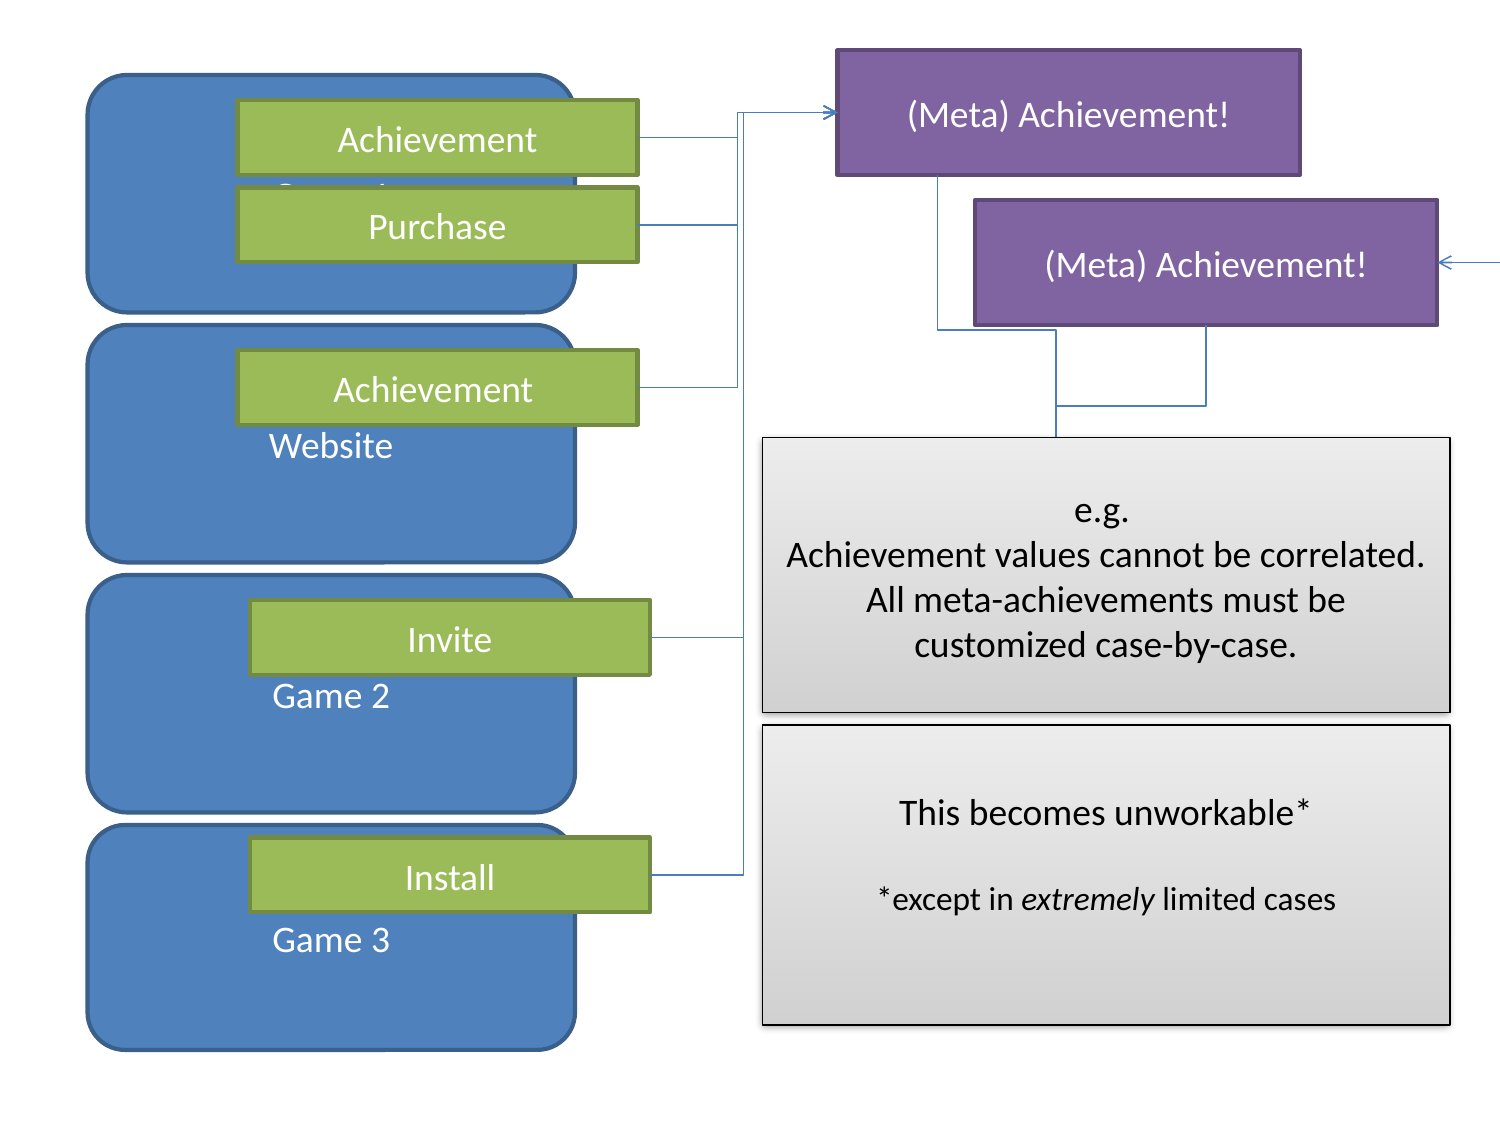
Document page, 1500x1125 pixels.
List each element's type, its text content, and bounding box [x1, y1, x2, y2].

text_box Game 3 [85, 822, 578, 1053]
text_box Achievement [235, 348, 640, 427]
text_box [840, 271, 1154, 391]
text_box Website [85, 322, 578, 565]
text_box (Meta) Achievement! [973, 198, 1439, 327]
text_box Purchase [235, 185, 632, 264]
text_box Achievement [235, 98, 640, 177]
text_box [1049, 330, 1213, 482]
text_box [637, 112, 646, 388]
text_box Invite [248, 598, 644, 677]
text_box Install [248, 835, 652, 914]
text_box Game 2 [85, 572, 578, 815]
text_box Game 1 [85, 72, 578, 315]
text_box e.g. Achievement values cannot be correlated. All meta-achievements must be customized case-by-case. [841, 437, 1451, 713]
text_box This becomes unworkable* *except in extremely limited cases [762, 724, 1451, 1026]
text_box (Meta) Achievement! [835, 48, 1302, 177]
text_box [649, 112, 838, 876]
